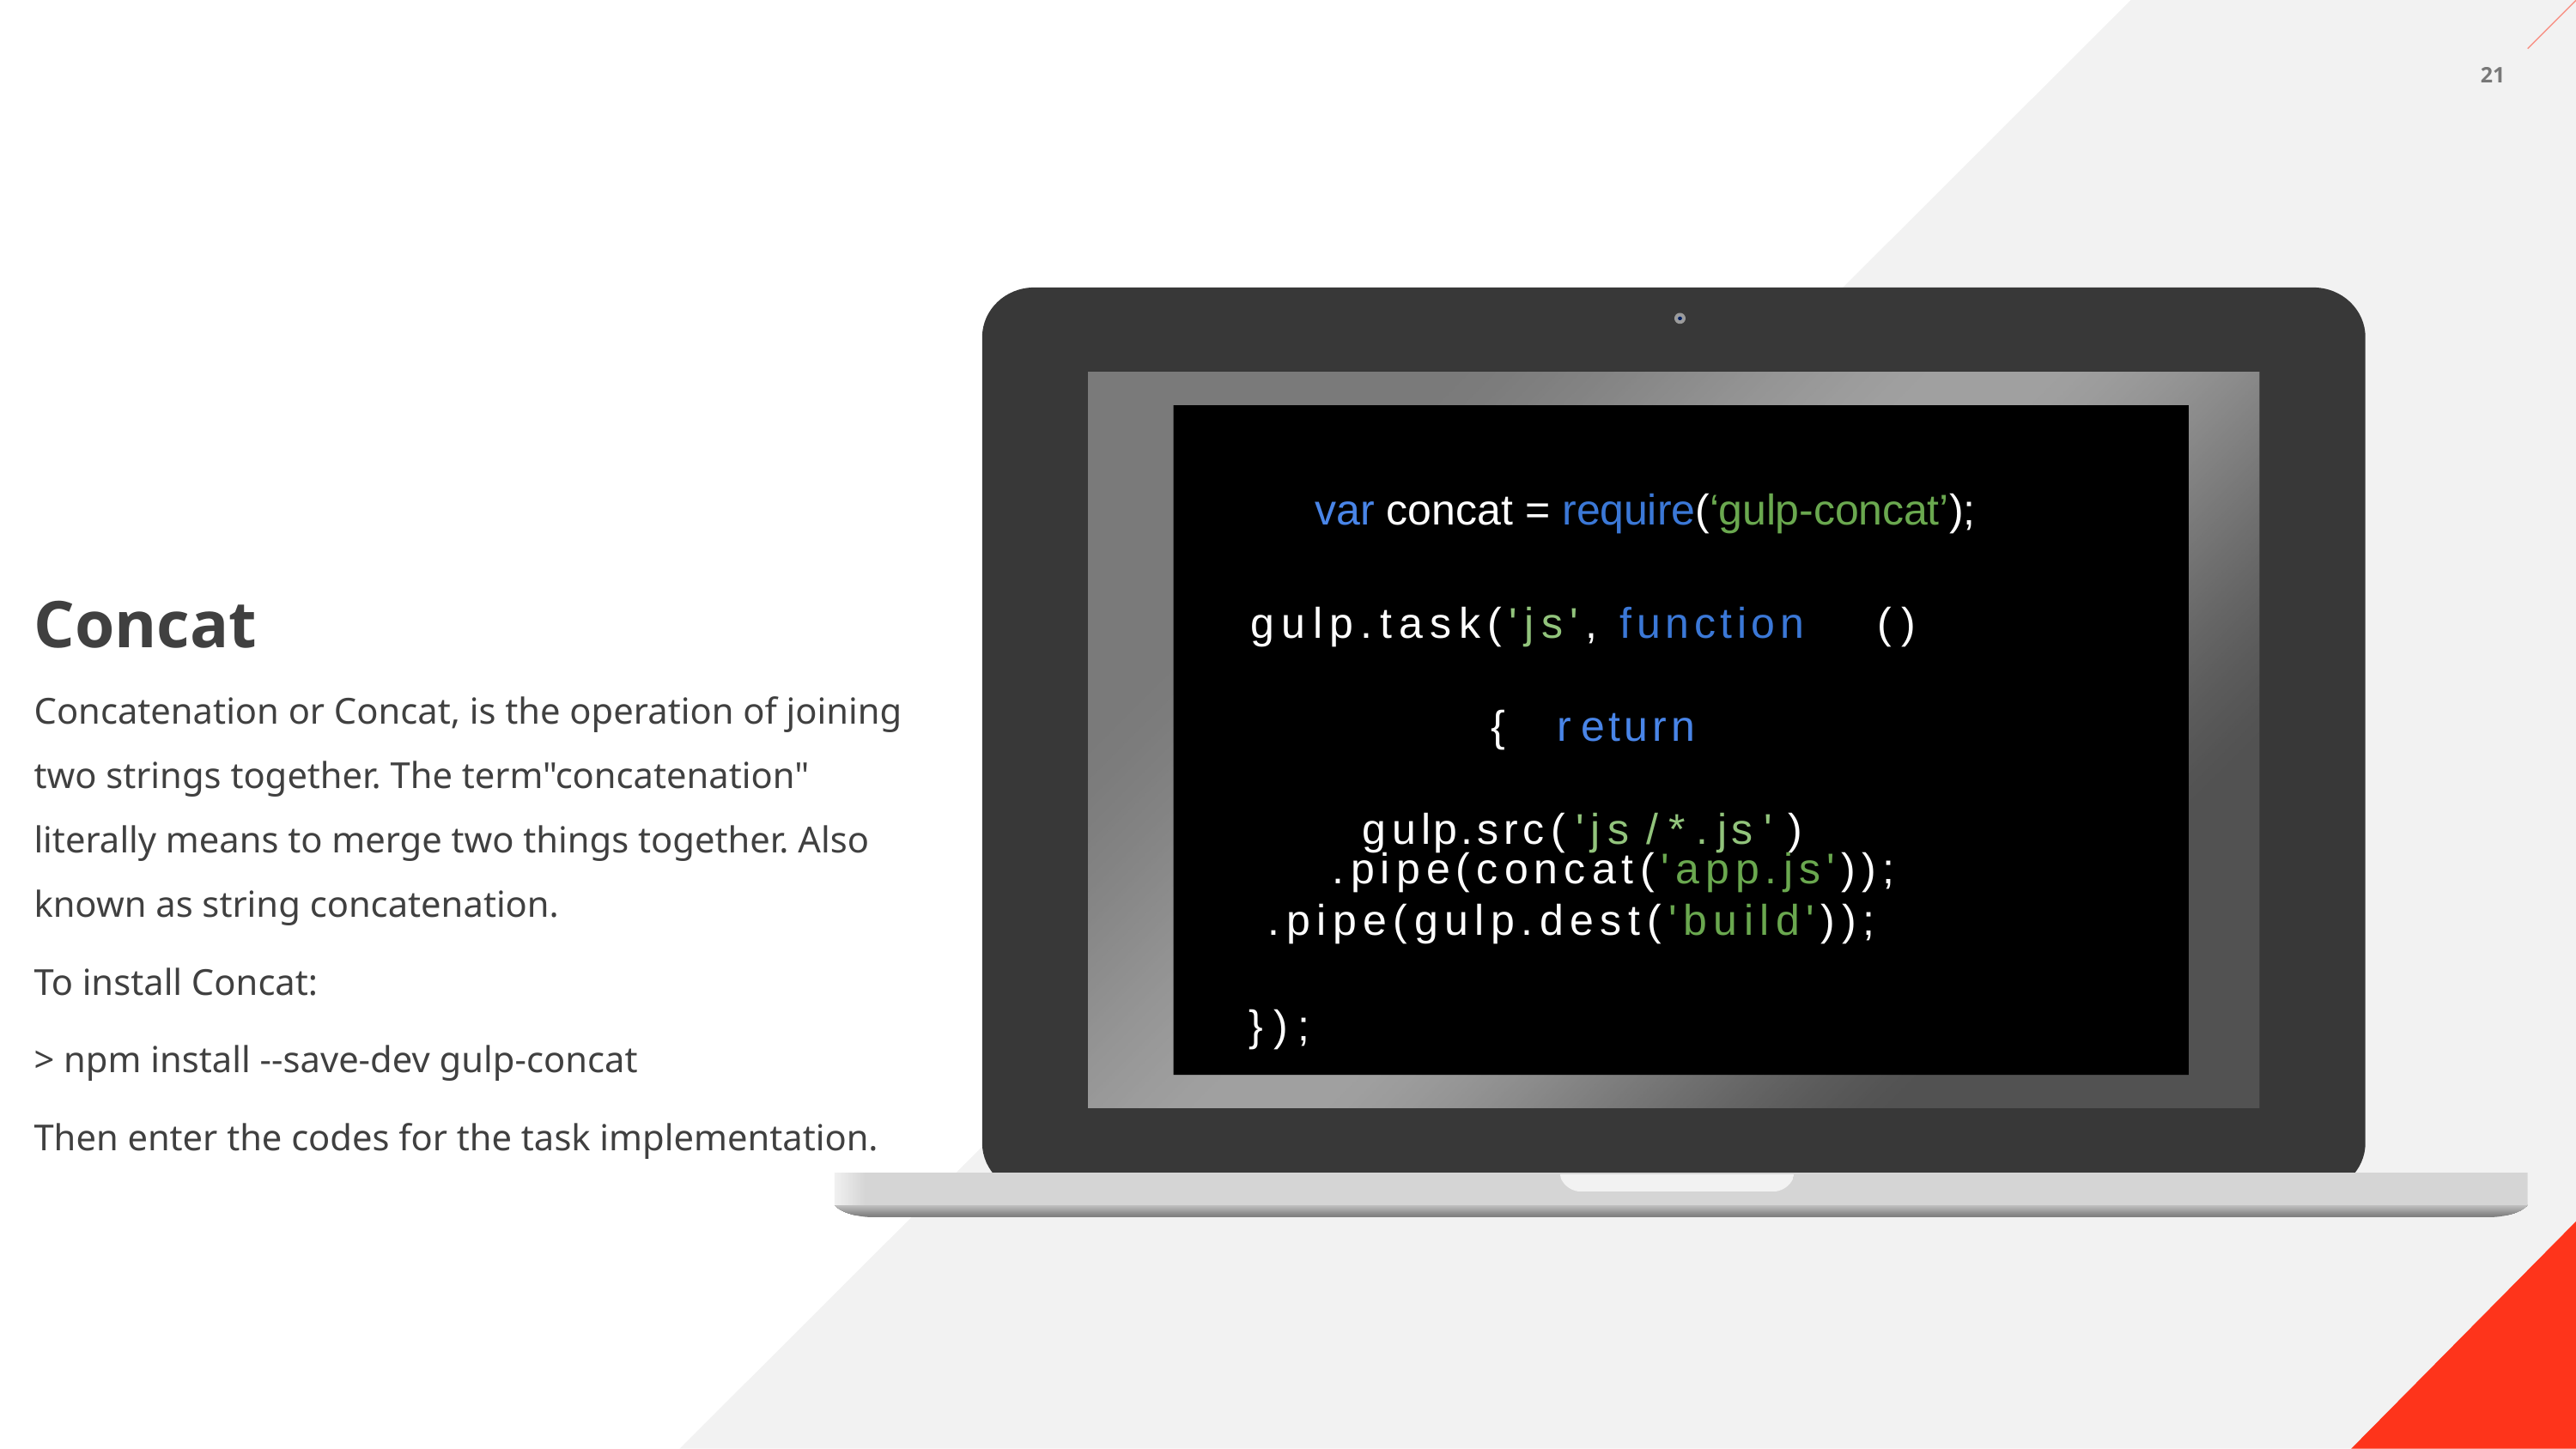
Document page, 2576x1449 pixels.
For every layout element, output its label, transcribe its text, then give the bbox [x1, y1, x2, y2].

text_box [2527, 0, 2576, 49]
text_box Concat [21, 591, 834, 668]
text_box Concatenation or Concat, is the operation of joining two strings together. The term"concatenation" literally means to merge two things together. Also known as string concatenation. To install Concat: > npm install --save-dev gulp-concat Then enter the codes for the task implementation. [21, 668, 934, 1281]
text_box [834, 287, 2528, 1218]
text_box [679, 0, 2576, 1449]
text_box [2351, 1221, 2576, 1449]
picture [1087, 372, 2260, 1108]
